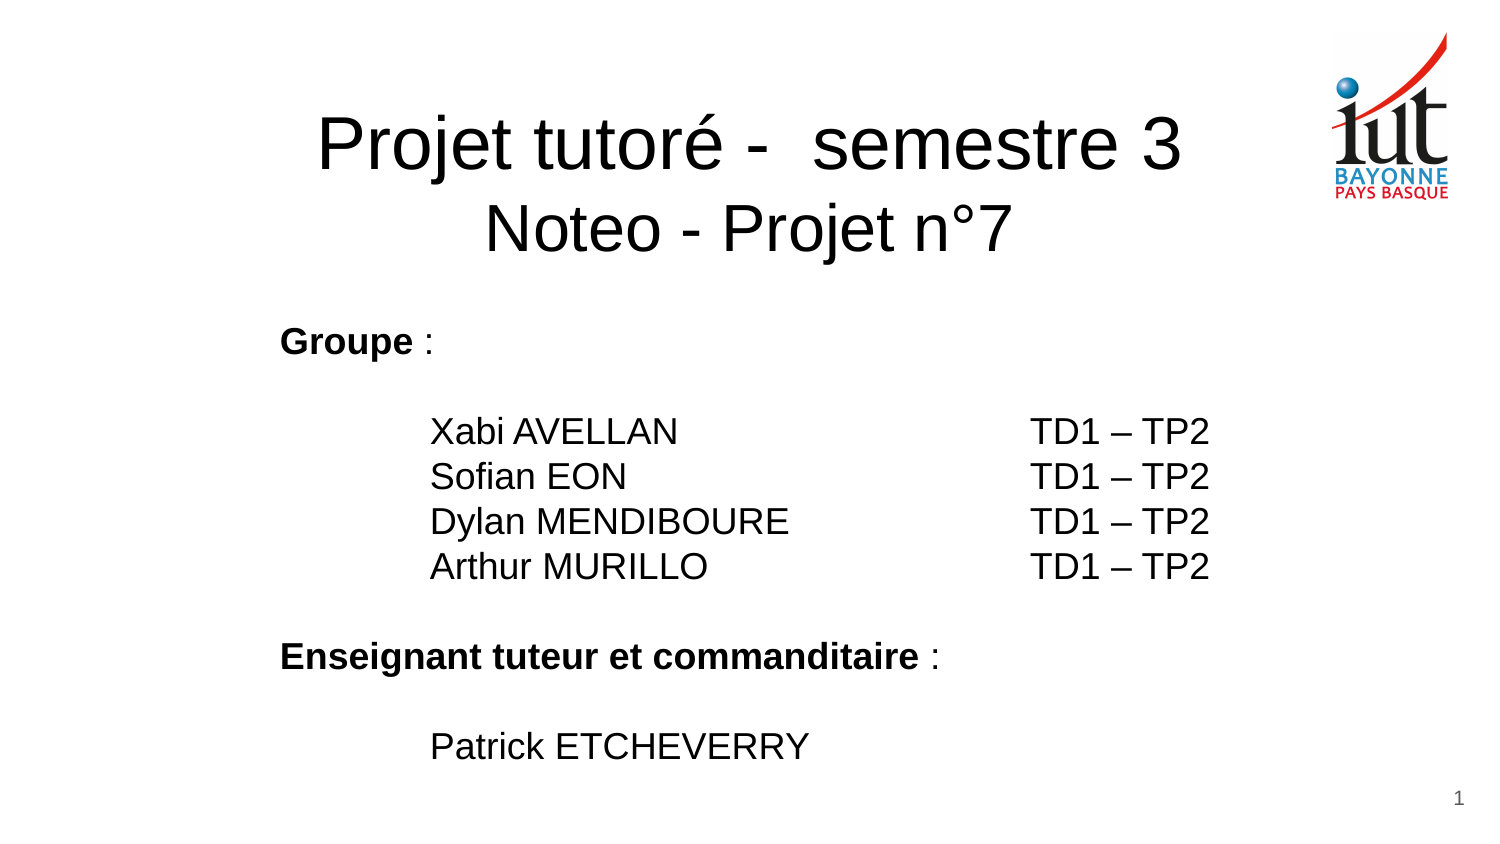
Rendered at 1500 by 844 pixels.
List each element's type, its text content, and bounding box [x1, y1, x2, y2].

title Projet tutoré - semestre 3 Noteo - Projet n°7 [51, 96, 1449, 263]
text_box Groupe : Xabi AVELLAN TD1 – TP2 Sofian EON TD1 – TP2 Dylan MENDIBOURE TD1 – TP2 Arthur MURILLO TD1 – TP2 Enseignant tuteur et commanditaire : Patrick ETCHEVERRY [265, 302, 1235, 788]
picture [1332, 32, 1448, 200]
slide_number 1 [1389, 764, 1480, 830]
